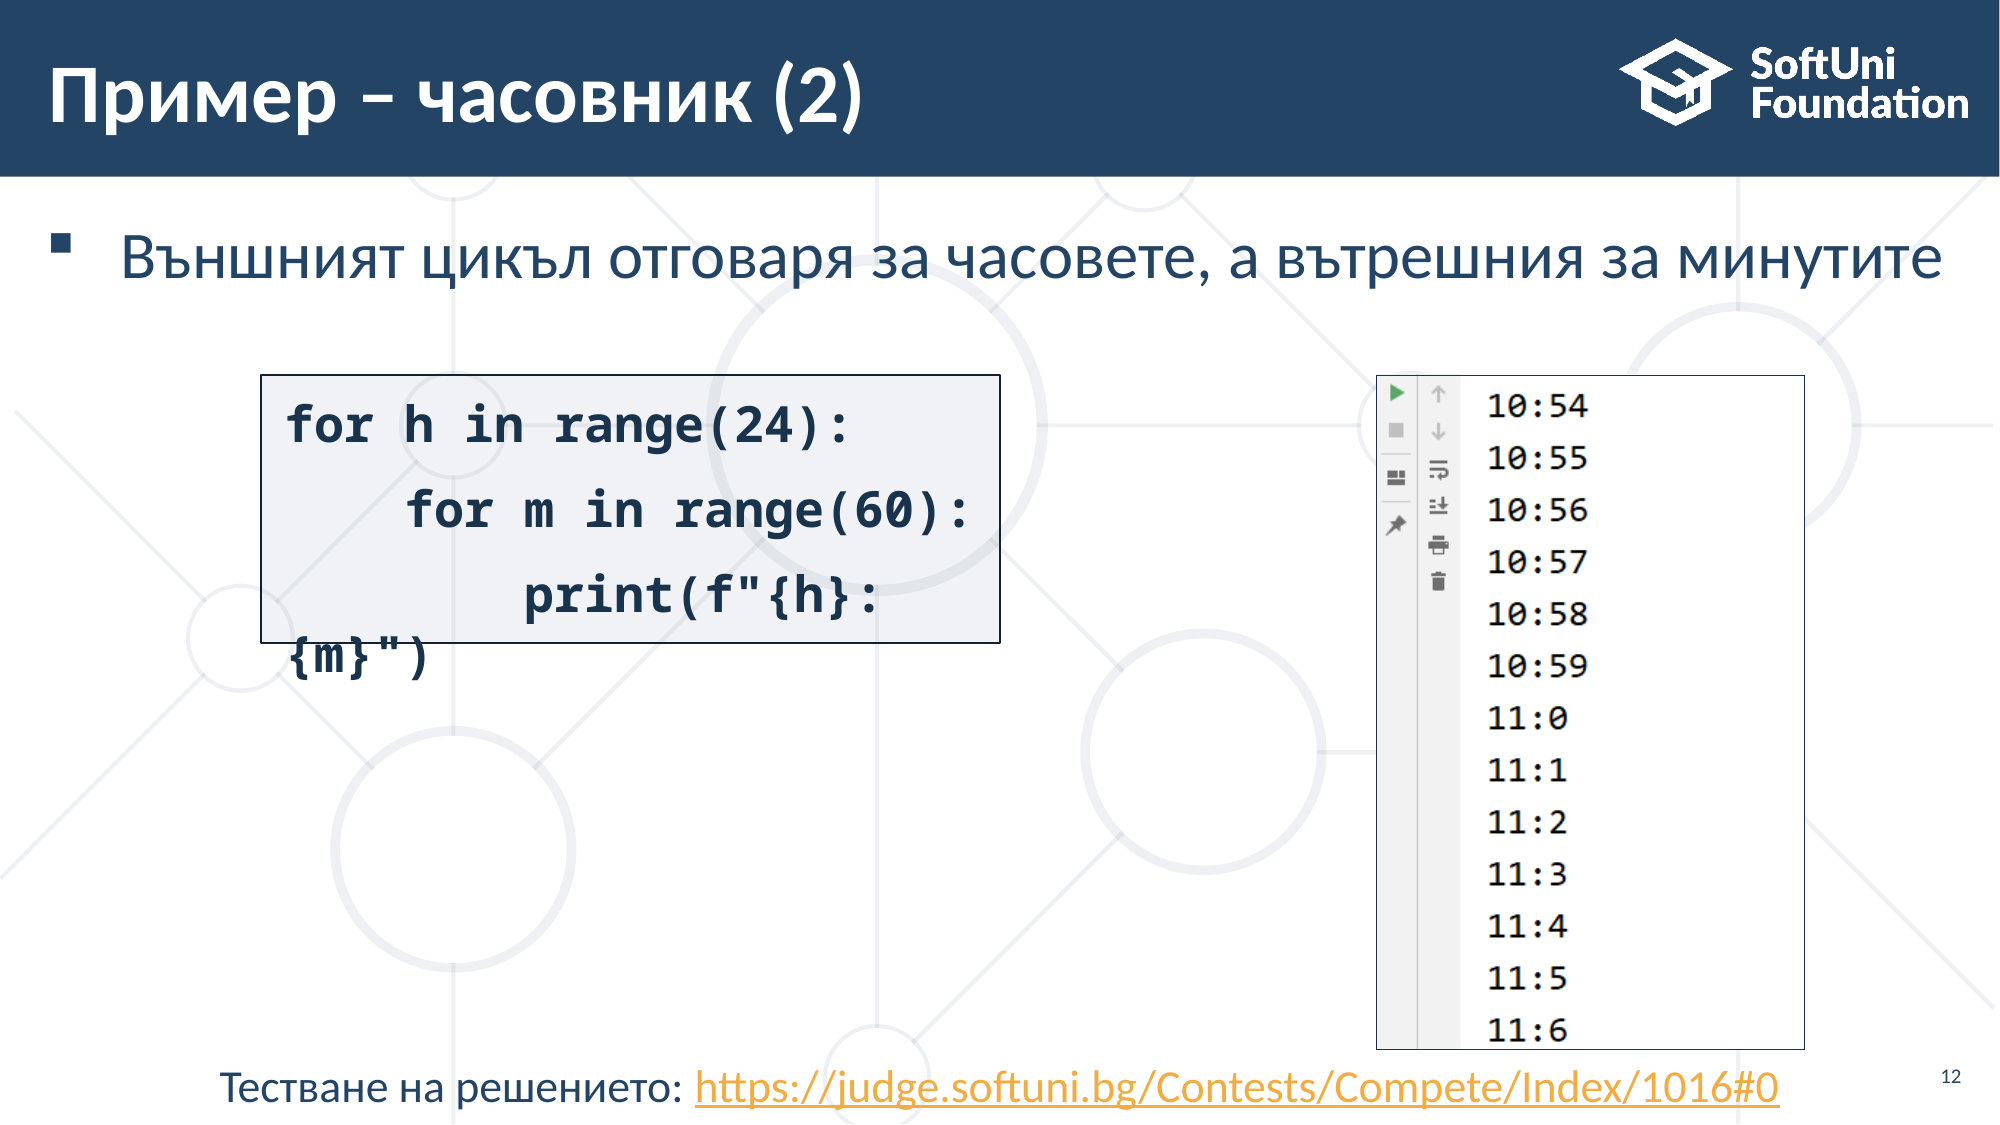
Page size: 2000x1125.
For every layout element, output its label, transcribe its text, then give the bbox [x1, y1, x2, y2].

picture [1376, 374, 1805, 1050]
list for h in range(24): for m in range(60): print(f"{h}:{m}") [260, 374, 1001, 644]
title Пример – часовник (2) [31, 16, 1591, 162]
list Външният цикъл отговаря за часовете, а вътрешния за минутите [27, 202, 1972, 1053]
picture [1618, 38, 1968, 126]
slide_number 12 [1896, 1049, 1968, 1101]
text_box Тестване на решението: https://judge.softuni.bg/Contests/Compete/Index/1016#0 [124, 1049, 1875, 1119]
